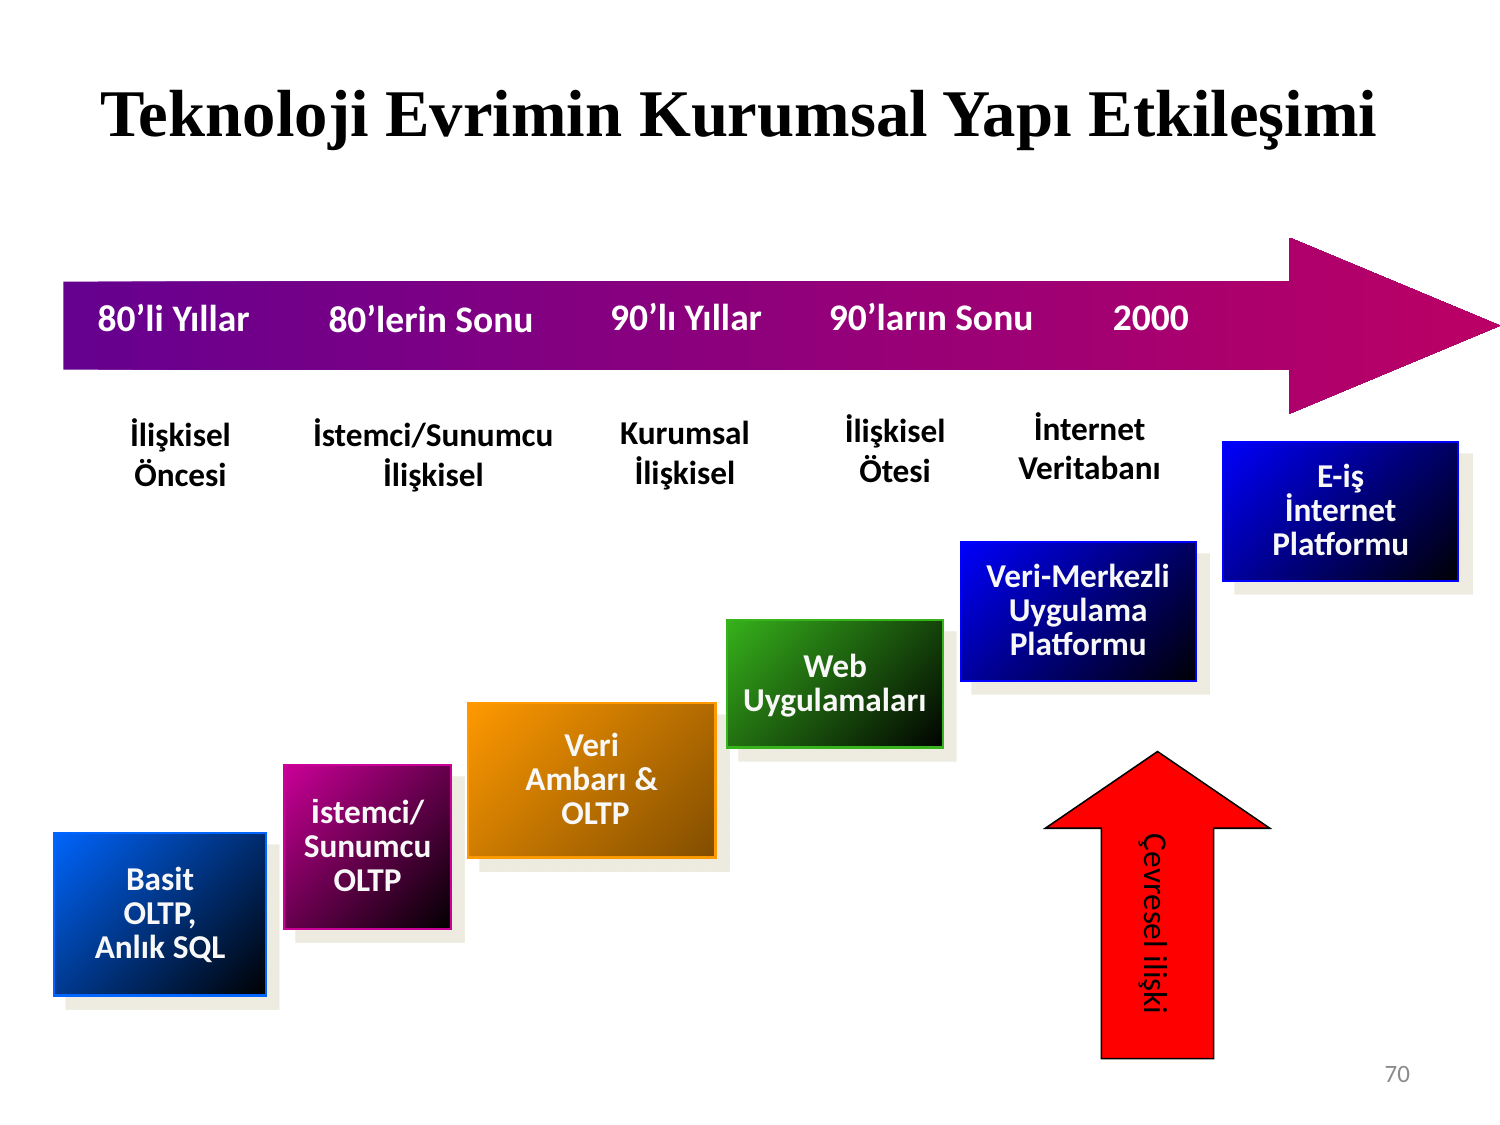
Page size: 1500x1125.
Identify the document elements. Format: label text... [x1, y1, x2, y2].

text_box E-iş İnternet Platformu [1223, 441, 1459, 582]
text_box [63, 237, 1500, 414]
text_box 90’ların Sonu [815, 286, 1048, 345]
text_box 80’li Yıllar [84, 286, 264, 346]
text_box Kurumsal İlişkisel [604, 403, 766, 499]
text_box İnternet Veritabanı [1003, 399, 1177, 495]
text_box Basit OLTP, Anlık SQL [54, 833, 267, 996]
text_box 80’lerin Sonu [315, 288, 548, 348]
title Teknoloji Evrimin Kurumsal Yapı Etkileşimi [64, 0, 1415, 157]
text_box Web Uygulamaları [727, 620, 943, 748]
text_box İstemci/Sunumcu İlişkisel [297, 405, 570, 501]
slide_number 70 [1074, 1042, 1425, 1103]
text_box 90’lı Yıllar [596, 286, 776, 345]
text_box İlişkisel Ötesi [829, 401, 961, 497]
text_box istemci/ Sunumcu OLTP [284, 765, 451, 930]
text_box İlişkisel Öncesi [114, 405, 247, 501]
text_box Çevresel ilişki [1045, 751, 1270, 1042]
text_box Veri Ambarı & OLTP [467, 702, 716, 858]
text_box Veri-Merkezli Uygulama Platformu [960, 541, 1196, 682]
text_box 2000 [1097, 285, 1205, 346]
